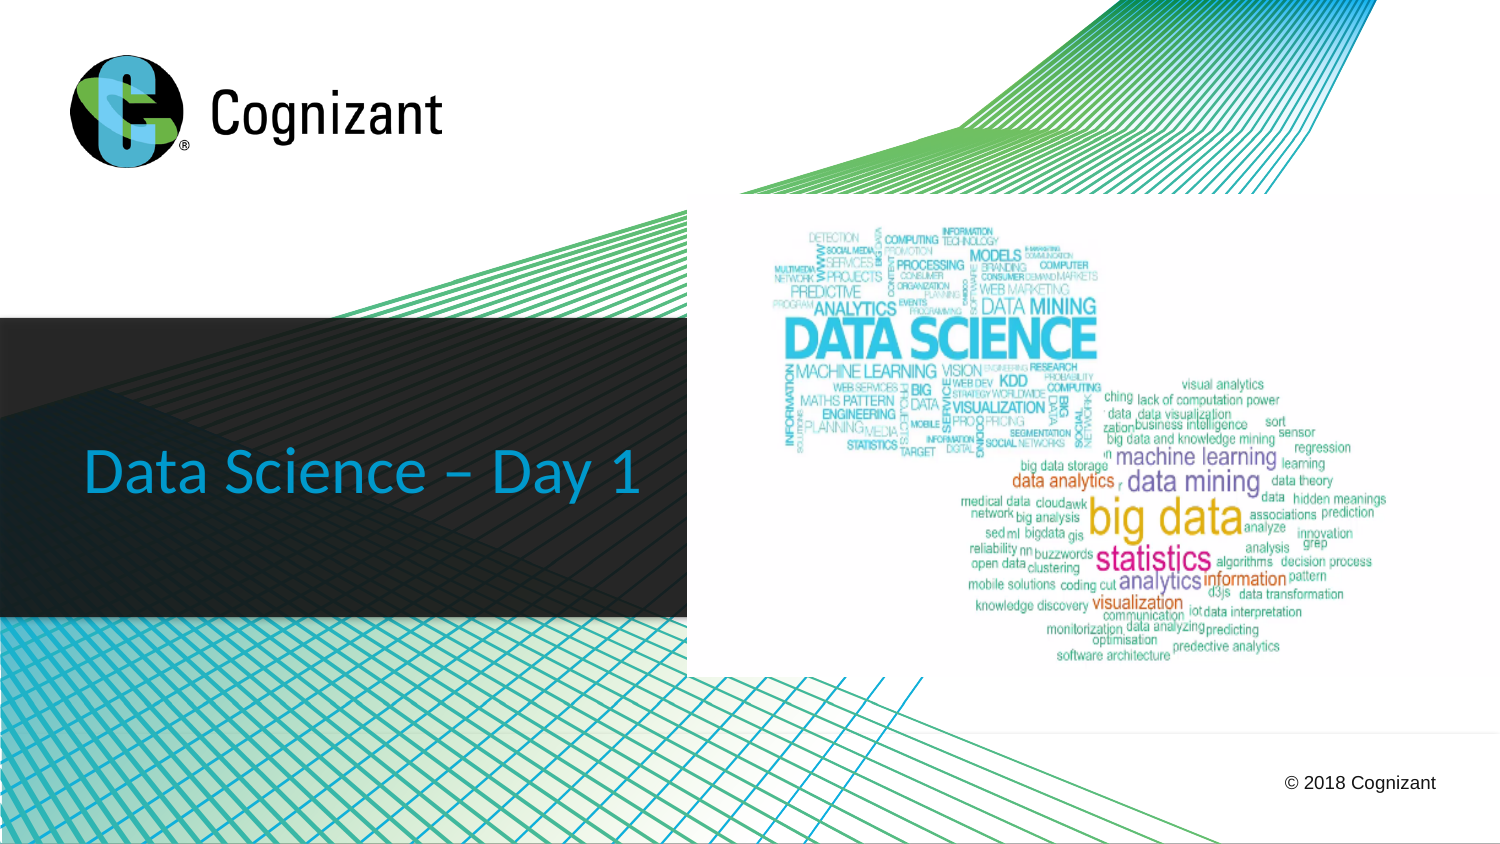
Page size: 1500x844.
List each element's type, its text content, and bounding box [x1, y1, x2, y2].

picture [0, 0, 1500, 844]
list Data Science – Day 1 [68, 419, 681, 516]
